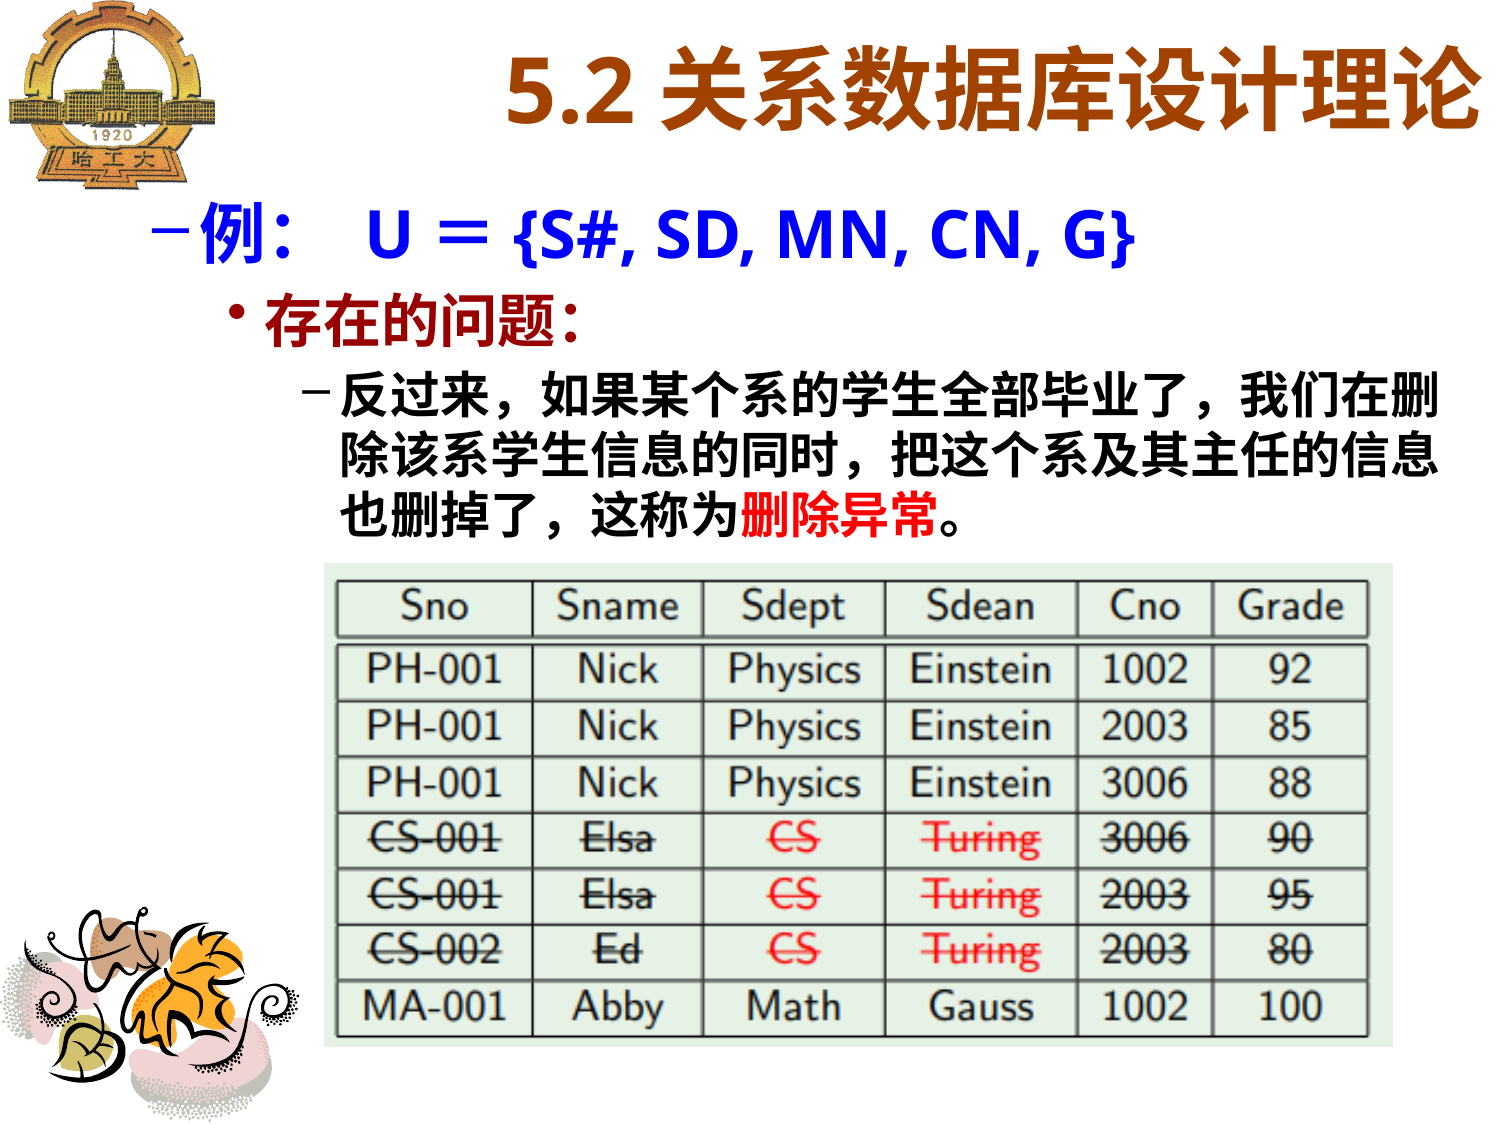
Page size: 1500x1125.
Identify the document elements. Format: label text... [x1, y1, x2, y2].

text_box 5.2关系数据库设计理论 [215, 0, 1499, 175]
picture [0, 0, 219, 196]
subtitle 例： U＝{S#, SD, MN, CN, G} 存在的问题： 反过来，如果某个系的学生全部毕业了，我们在删除该系学生信息的同时，把这个系及其主任的信息也删掉了，这称为删除异常。 [62, 184, 1483, 875]
picture [324, 563, 1393, 1048]
